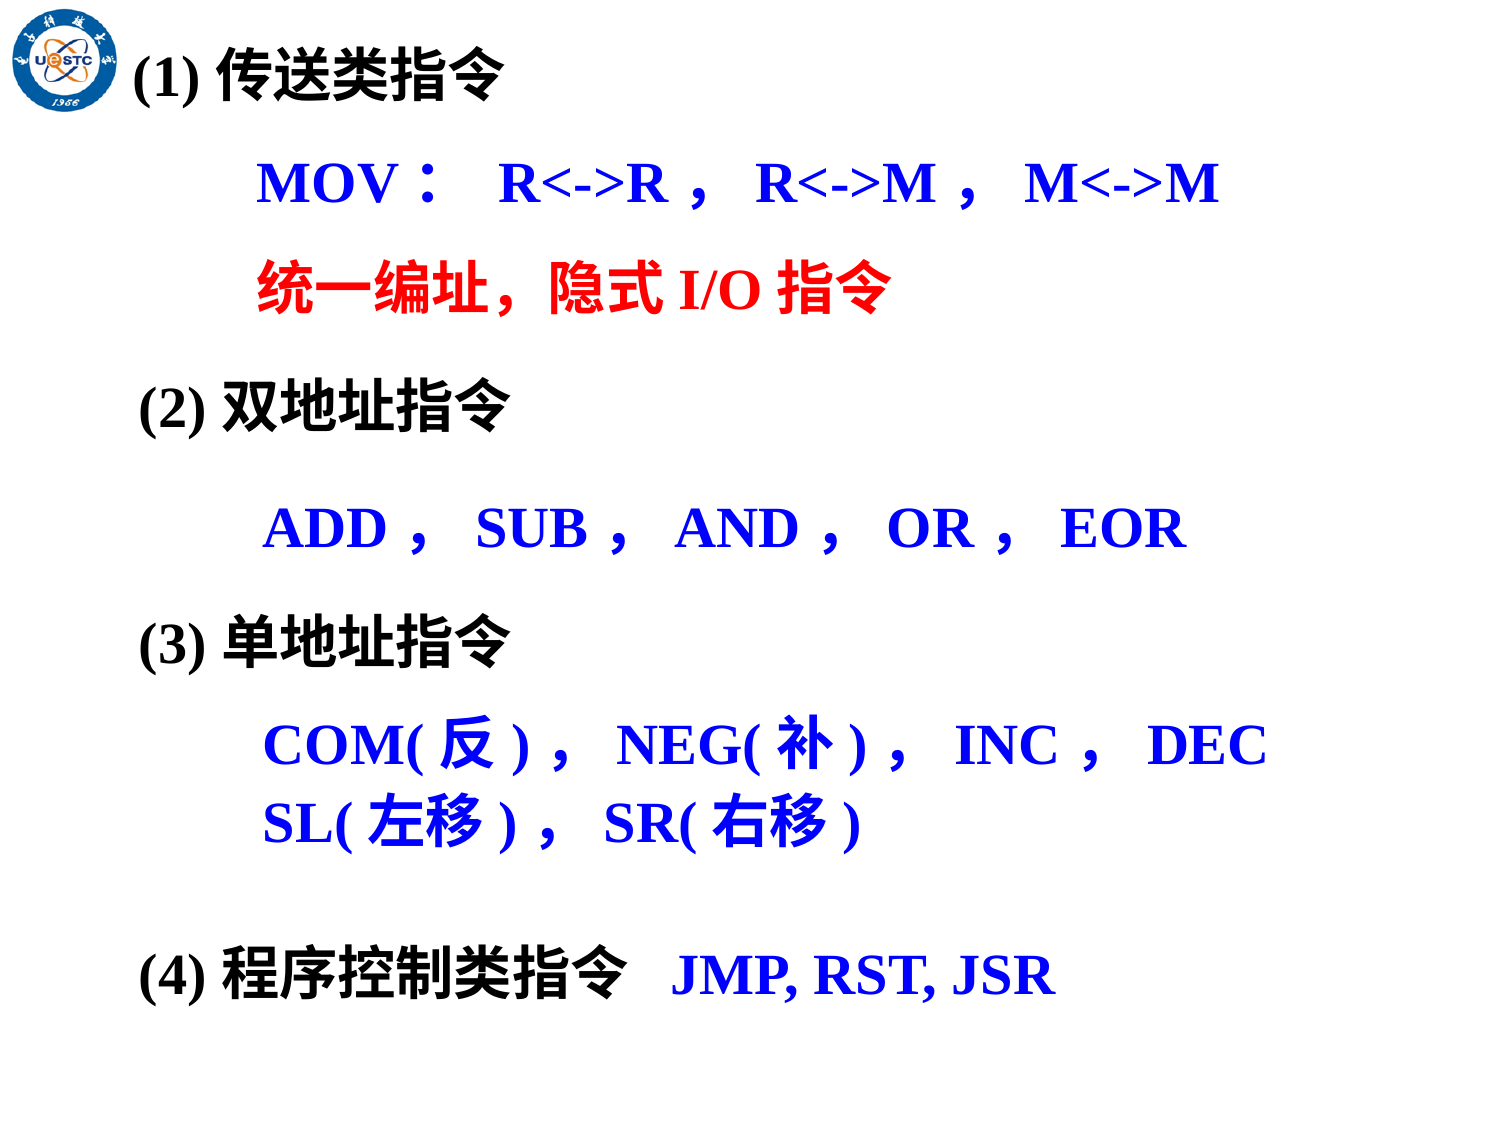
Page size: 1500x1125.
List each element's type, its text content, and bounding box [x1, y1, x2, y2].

text_box COM(反)，NEG(补)，INC，DEC SL(左移)，SR(右移) [248, 717, 1312, 860]
text_box MOV： R<->R，R<->M，M<->M [242, 137, 1306, 222]
text_box 统一编址，隐式I/O指令 [241, 243, 1483, 329]
text_box (2)双地址指令 [123, 361, 744, 447]
text_box (3)单地址指令 [123, 597, 744, 683]
picture [5, 7, 124, 114]
text_box JMP, RST, JSR [655, 928, 1199, 1014]
text_box ADD，SUB，AND，OR，EOR [248, 481, 1312, 567]
text_box (4)程序控制类指令 [123, 928, 655, 1014]
text_box (1)传送类指令 [117, 30, 739, 116]
